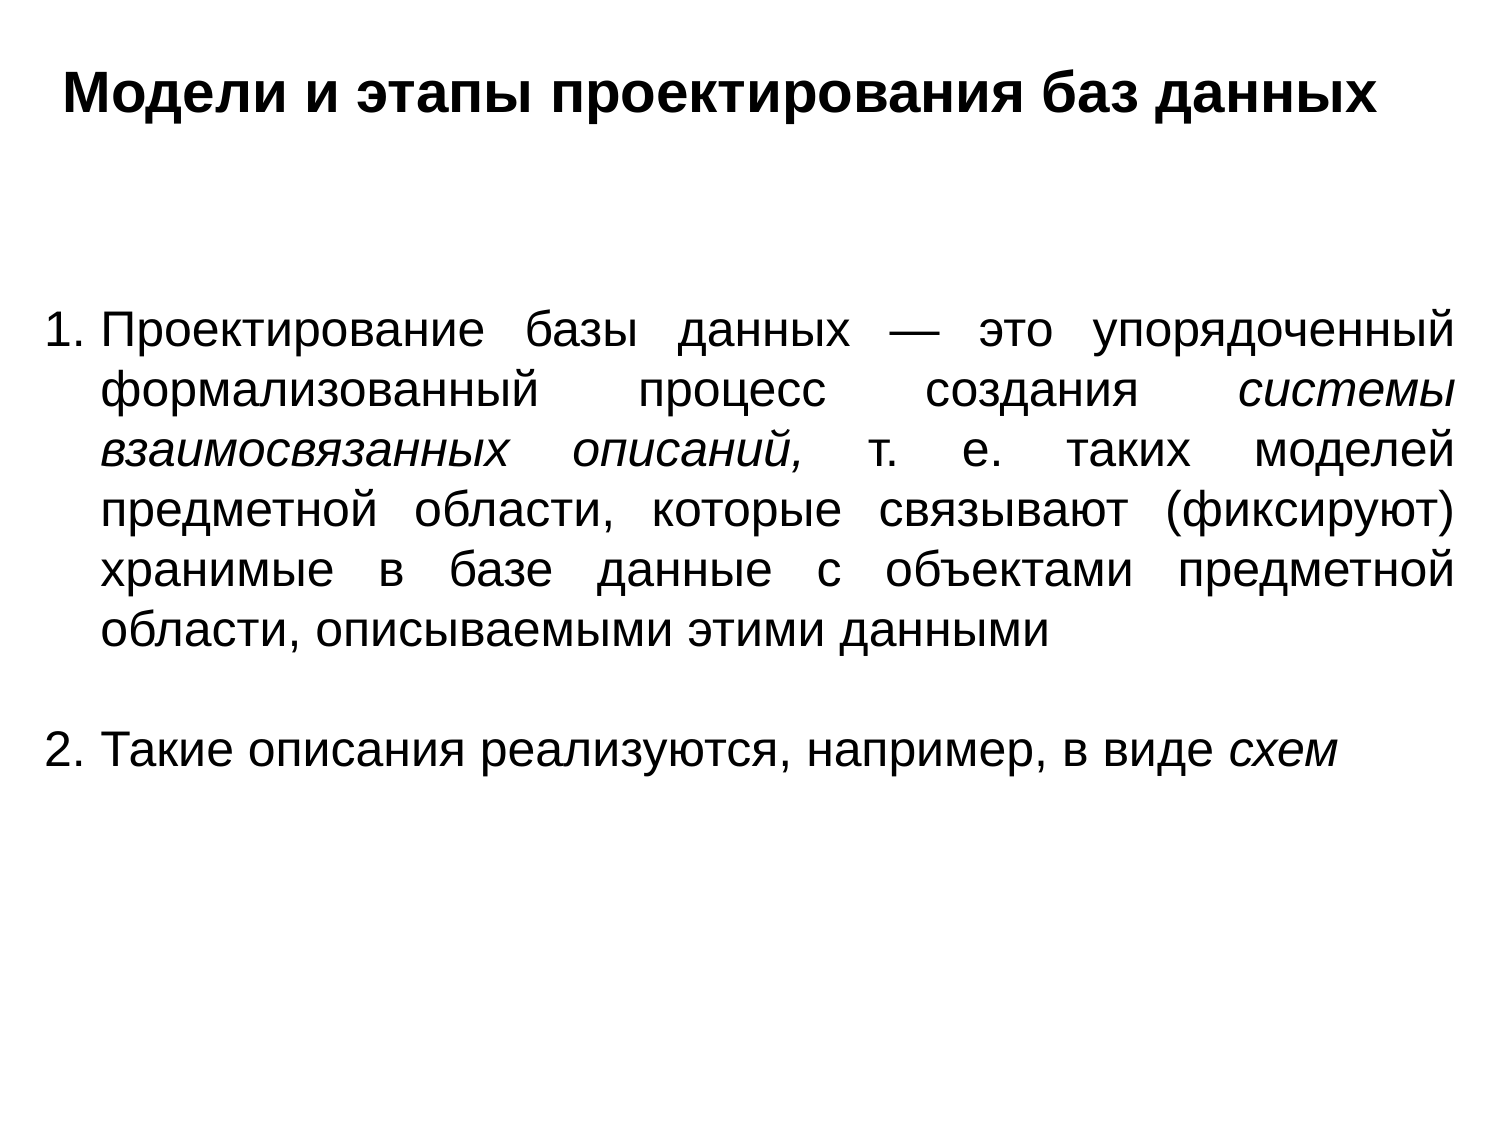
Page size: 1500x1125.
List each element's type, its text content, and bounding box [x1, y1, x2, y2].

text_box Модели и этапы проектирования баз данных [48, 47, 1394, 128]
text_box [100, 0, 1424, 139]
text_box Проектирование базы данных — это упорядоченный формализованный процесс создания системы взаимосвязанных описаний, т. е. таких моделей предметной области, которые связывают (фиксируют) хранимые в базе данные с объектами предметной области, описываемыми этими данными Такие описания реализуются, например, в виде схем [29, 288, 1471, 844]
